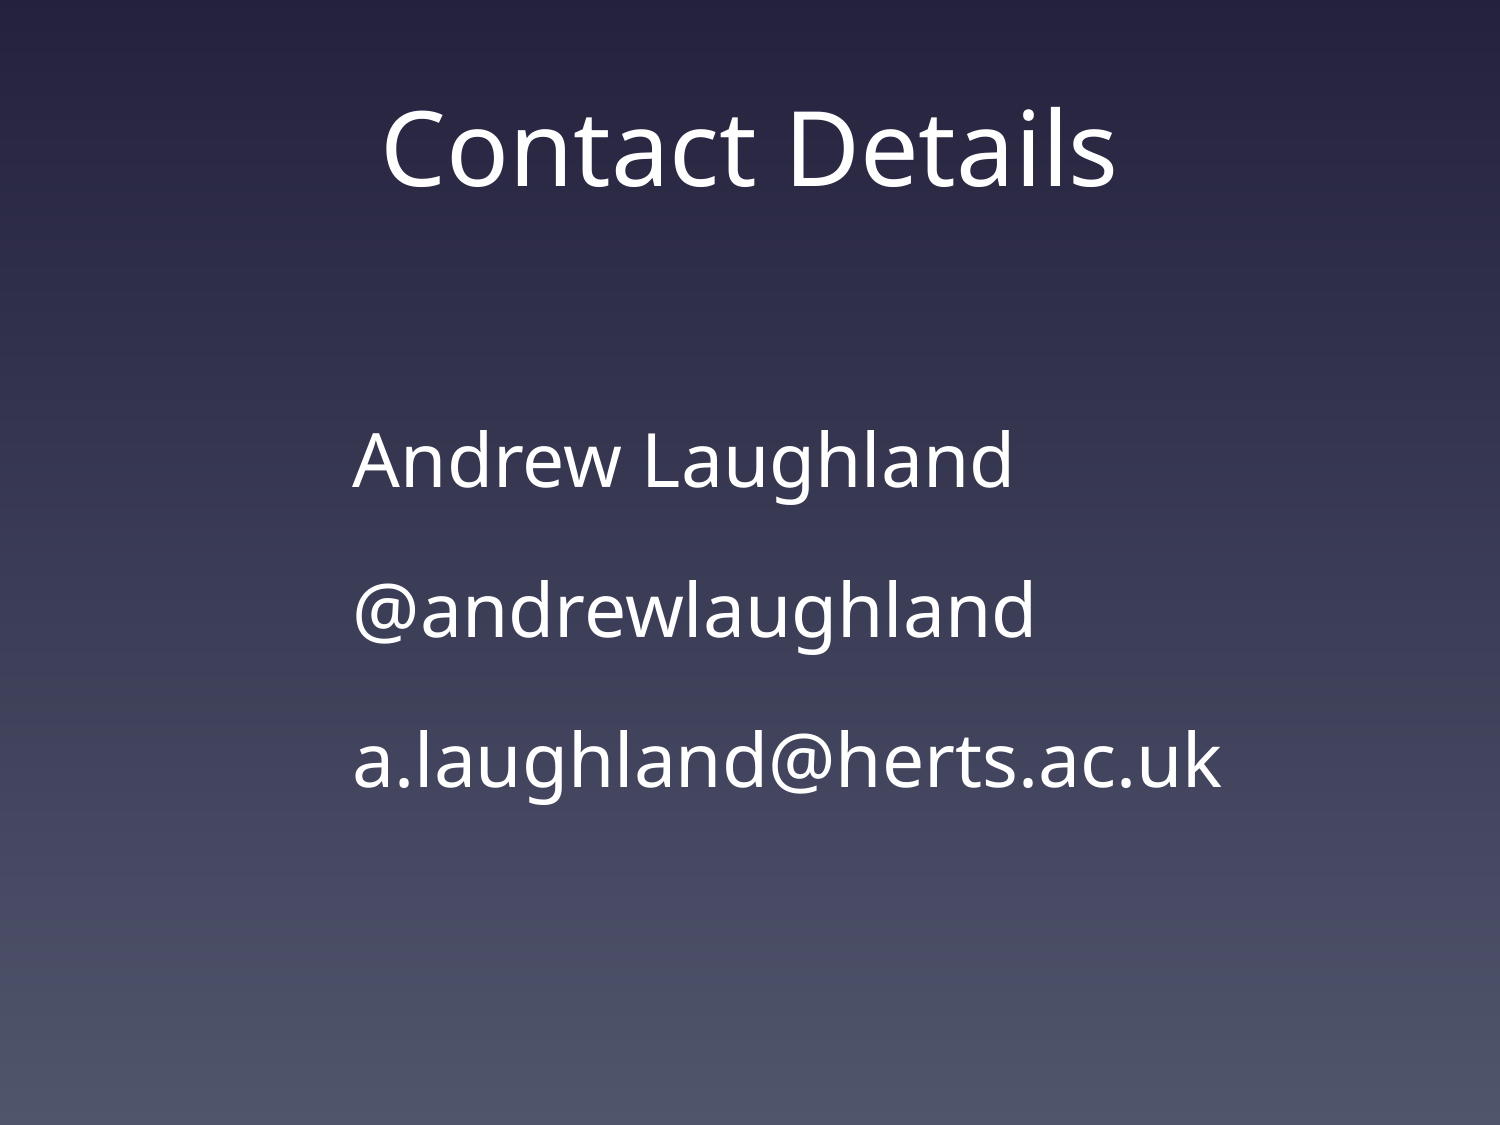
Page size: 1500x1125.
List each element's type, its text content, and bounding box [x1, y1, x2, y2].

text_box Andrew Laughland @andrewlaughland a.laughland@herts.ac.uk [337, 441, 1388, 730]
title Contact Details [75, 75, 1425, 263]
